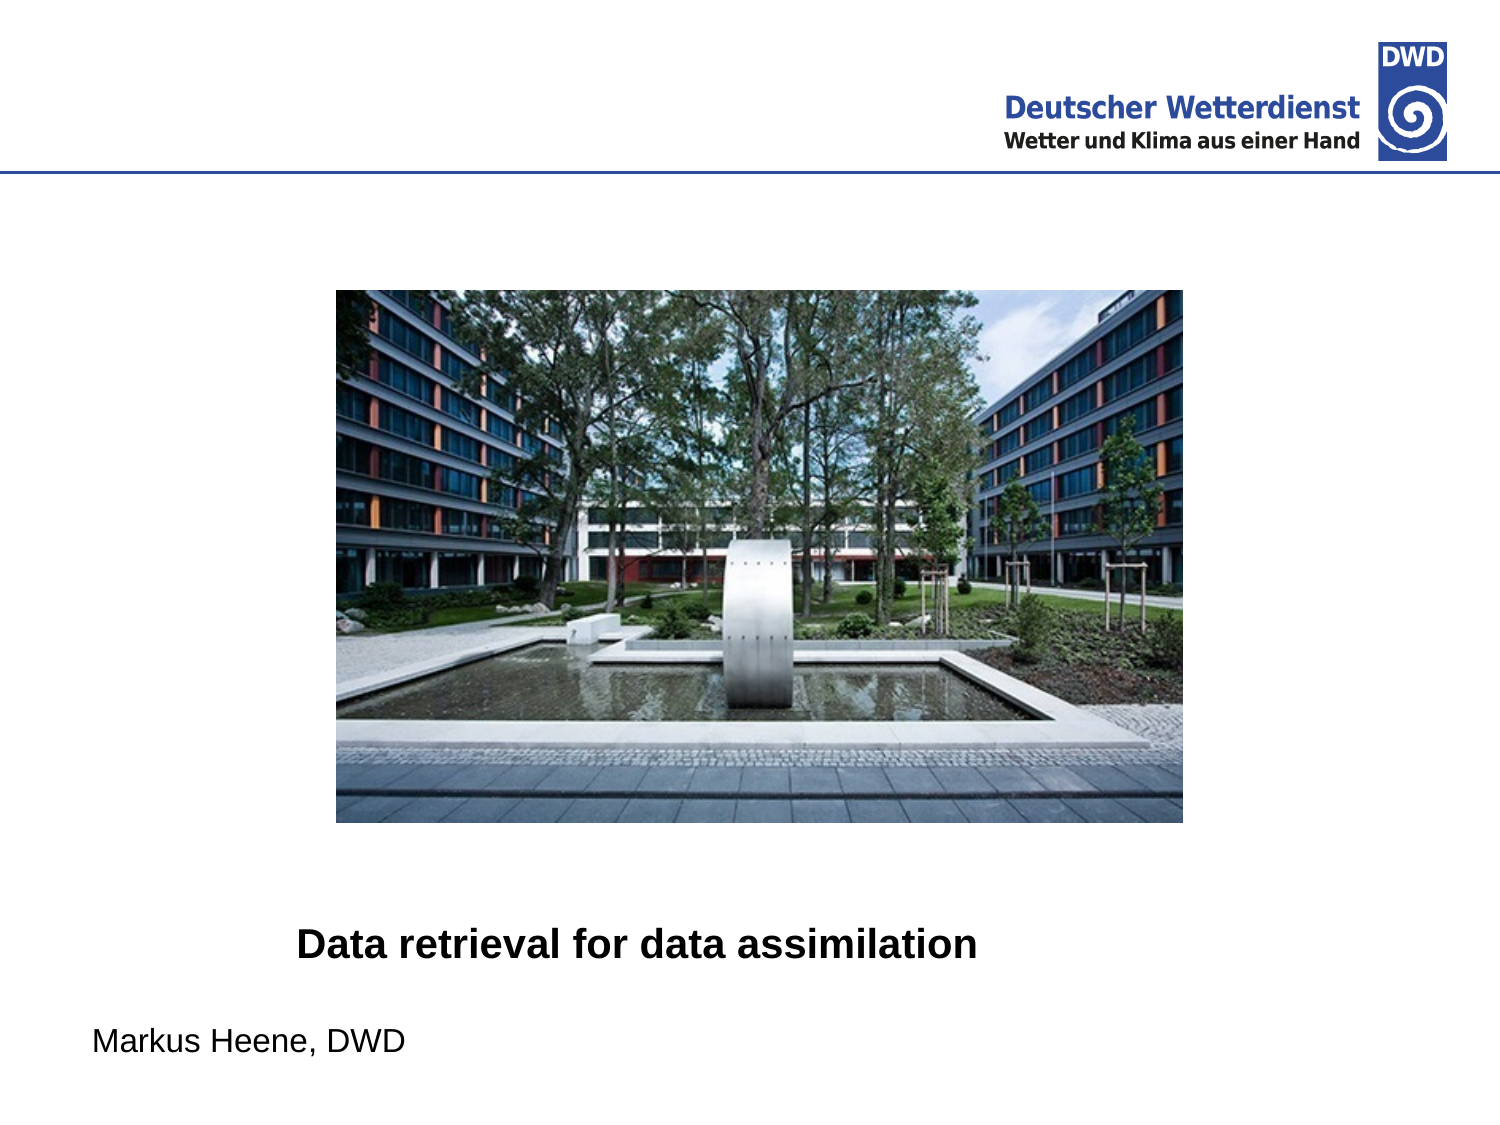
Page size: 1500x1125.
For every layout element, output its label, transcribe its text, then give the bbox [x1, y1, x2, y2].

title Data retrieval for data assimilation [0, 916, 1275, 1035]
subtitle Markus Heene, DWD [76, 1011, 1424, 1097]
picture [336, 290, 1183, 823]
picture [1004, 42, 1447, 161]
